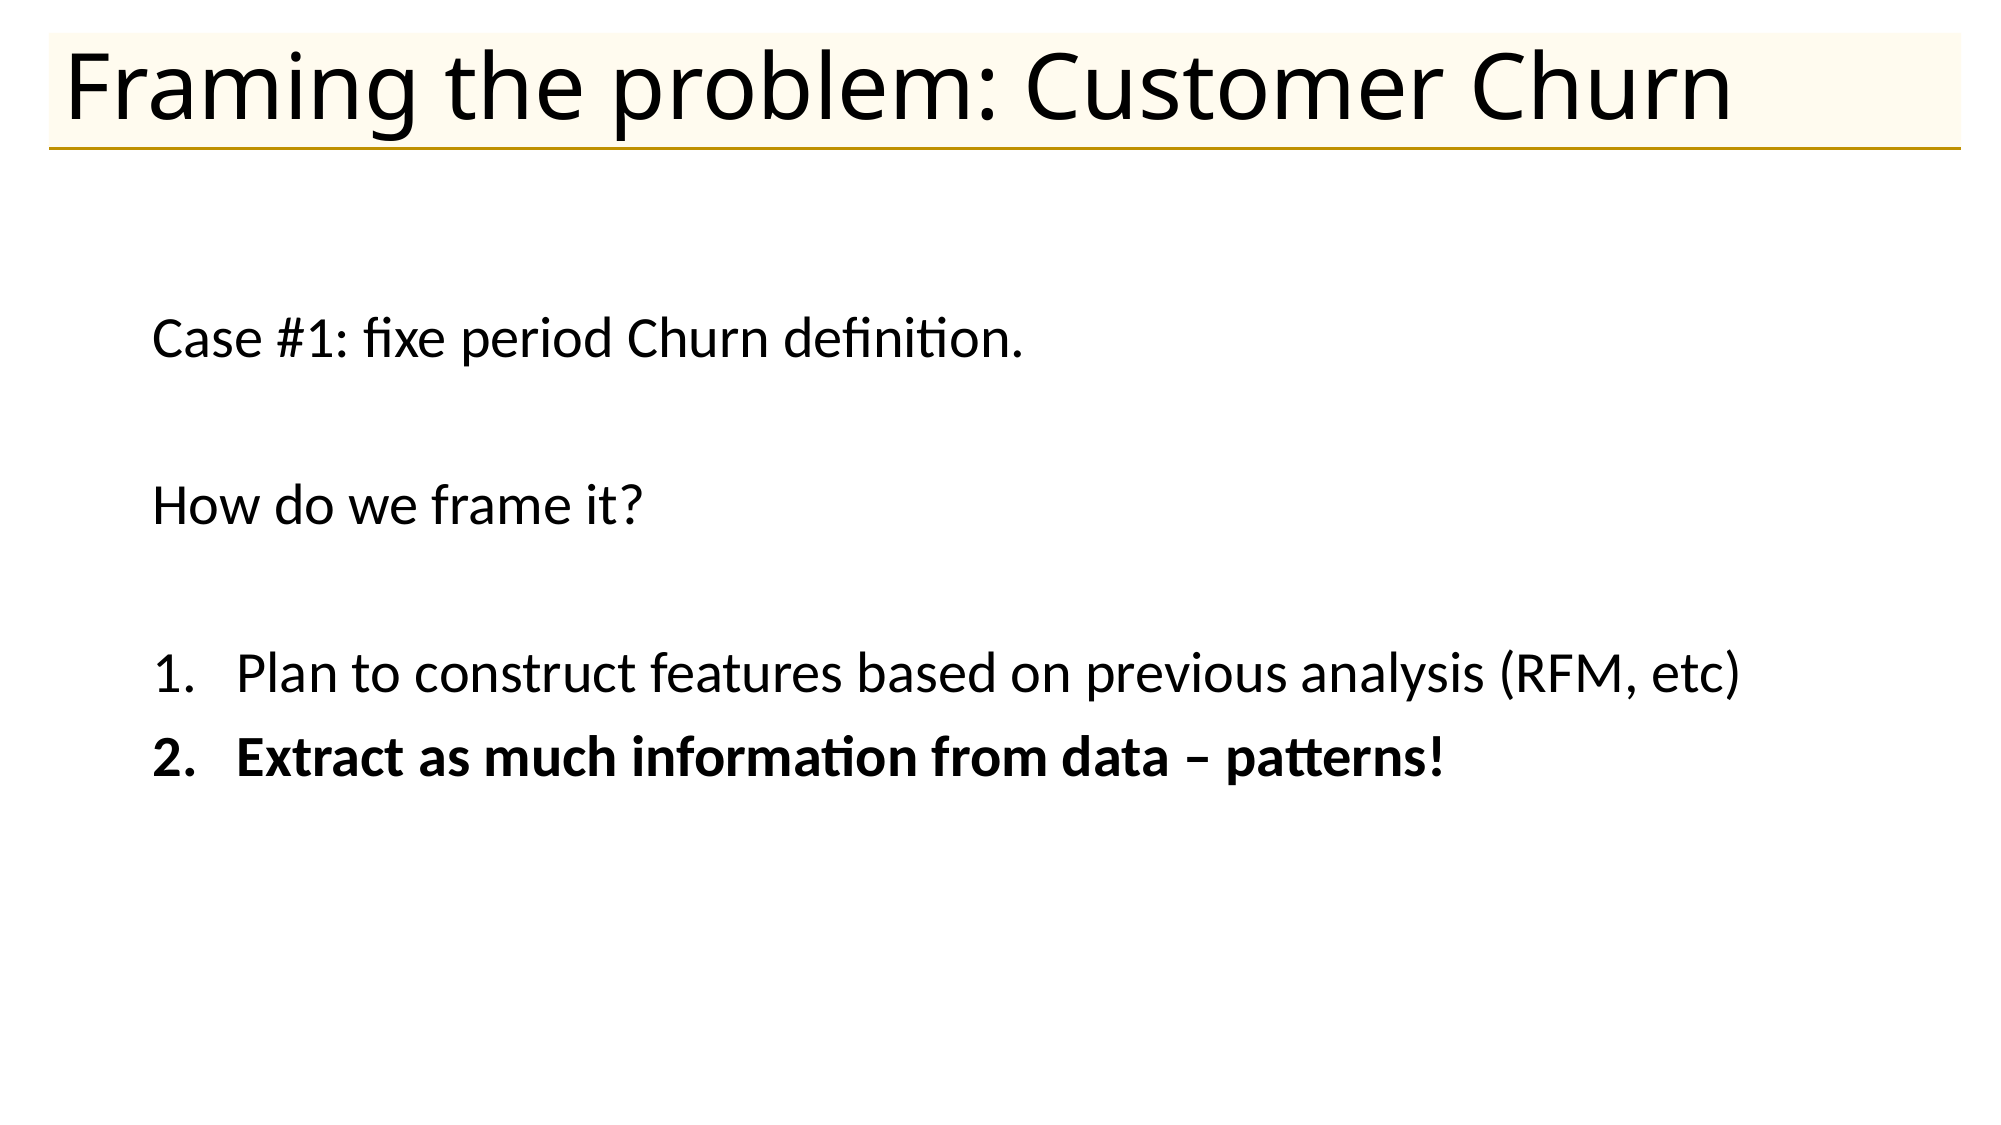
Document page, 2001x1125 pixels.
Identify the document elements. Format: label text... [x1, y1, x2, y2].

title Framing the problem: Customer Churn [48, 32, 1962, 147]
list Case #1: fixe period Churn definition. How do we frame it? Plan to construct features based on previous analysis (RFM, etc) Extract as much information from data – patterns! [137, 299, 1863, 1014]
